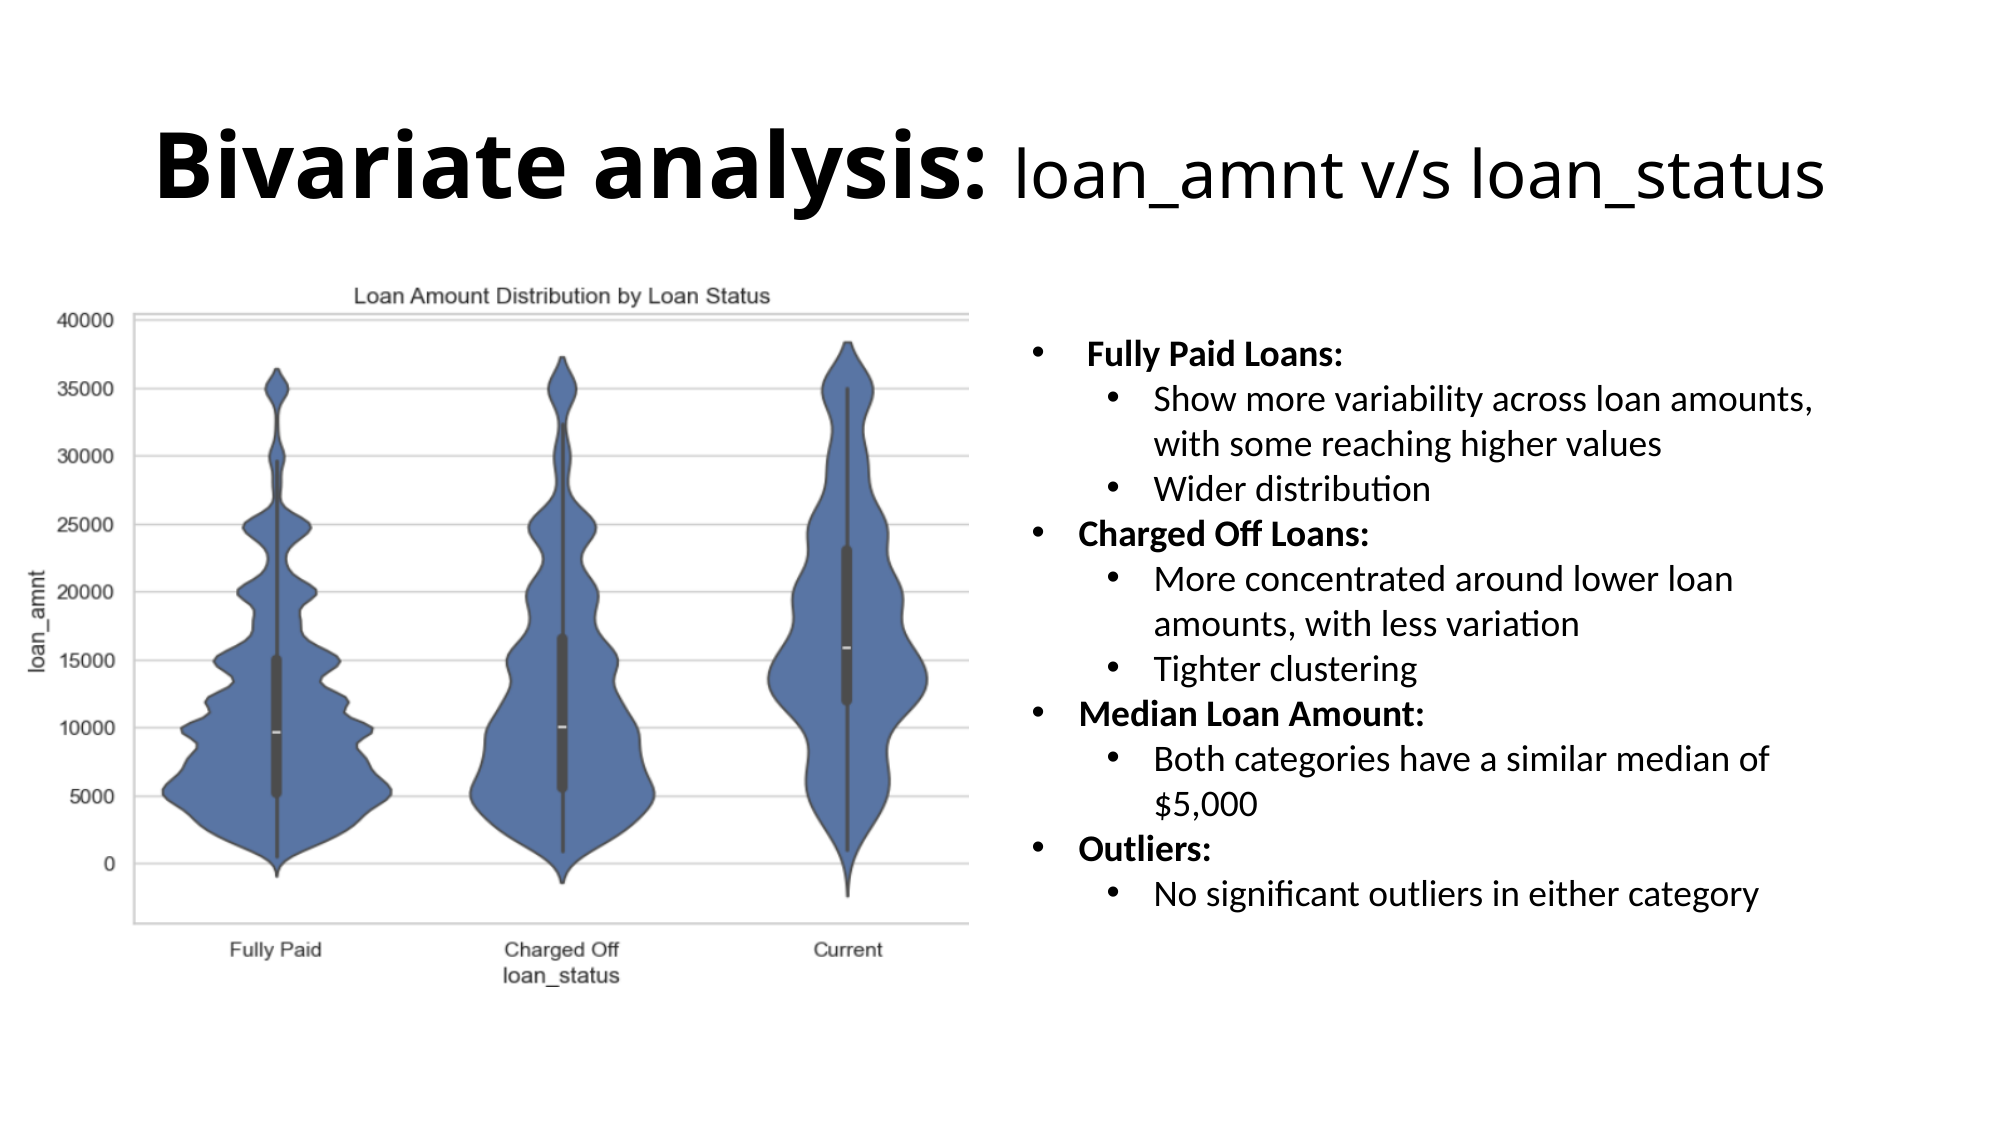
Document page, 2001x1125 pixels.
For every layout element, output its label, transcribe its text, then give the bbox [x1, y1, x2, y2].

text_box Fully Paid Loans: Show more variability across loan amounts, with some reaching higher values Wider distribution Charged Off Loans: More concentrated around lower loan amounts, with less variation Tighter clustering Median Loan Amount: Both categories have a similar median of $5,000 Outliers: No significant outliers in either category [1016, 321, 1863, 922]
title Bivariate analysis: loan_amnt v/s loan_status [137, 59, 1863, 278]
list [23, 277, 969, 987]
